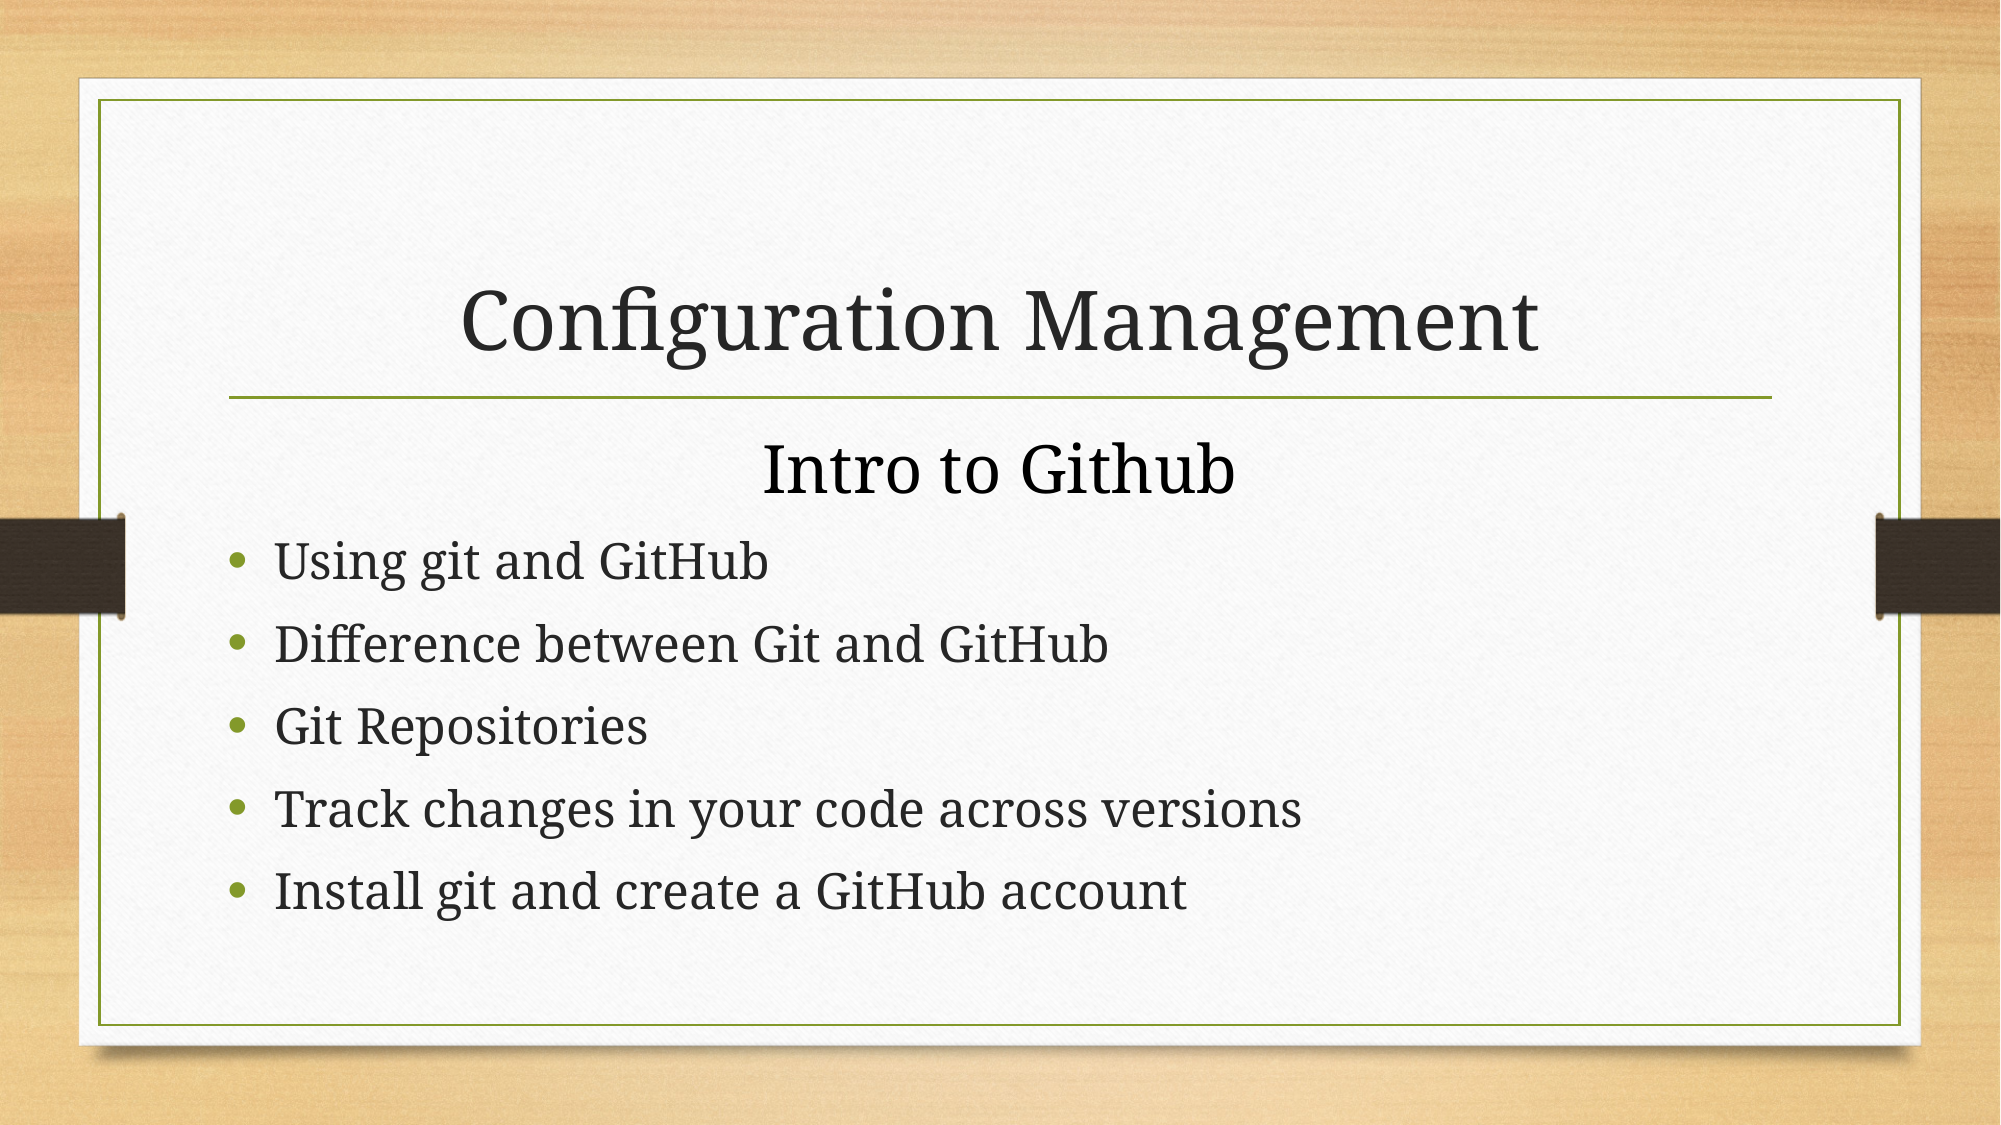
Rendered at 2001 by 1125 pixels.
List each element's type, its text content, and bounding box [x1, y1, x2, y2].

title Configuration Management [212, 161, 1788, 375]
picture [0, 0, 2001, 1125]
list Intro to Github Using git and GitHub Difference between Git and GitHub Git Repositories Track changes in your code across versions Install git and create a GitHub account [212, 419, 1788, 964]
